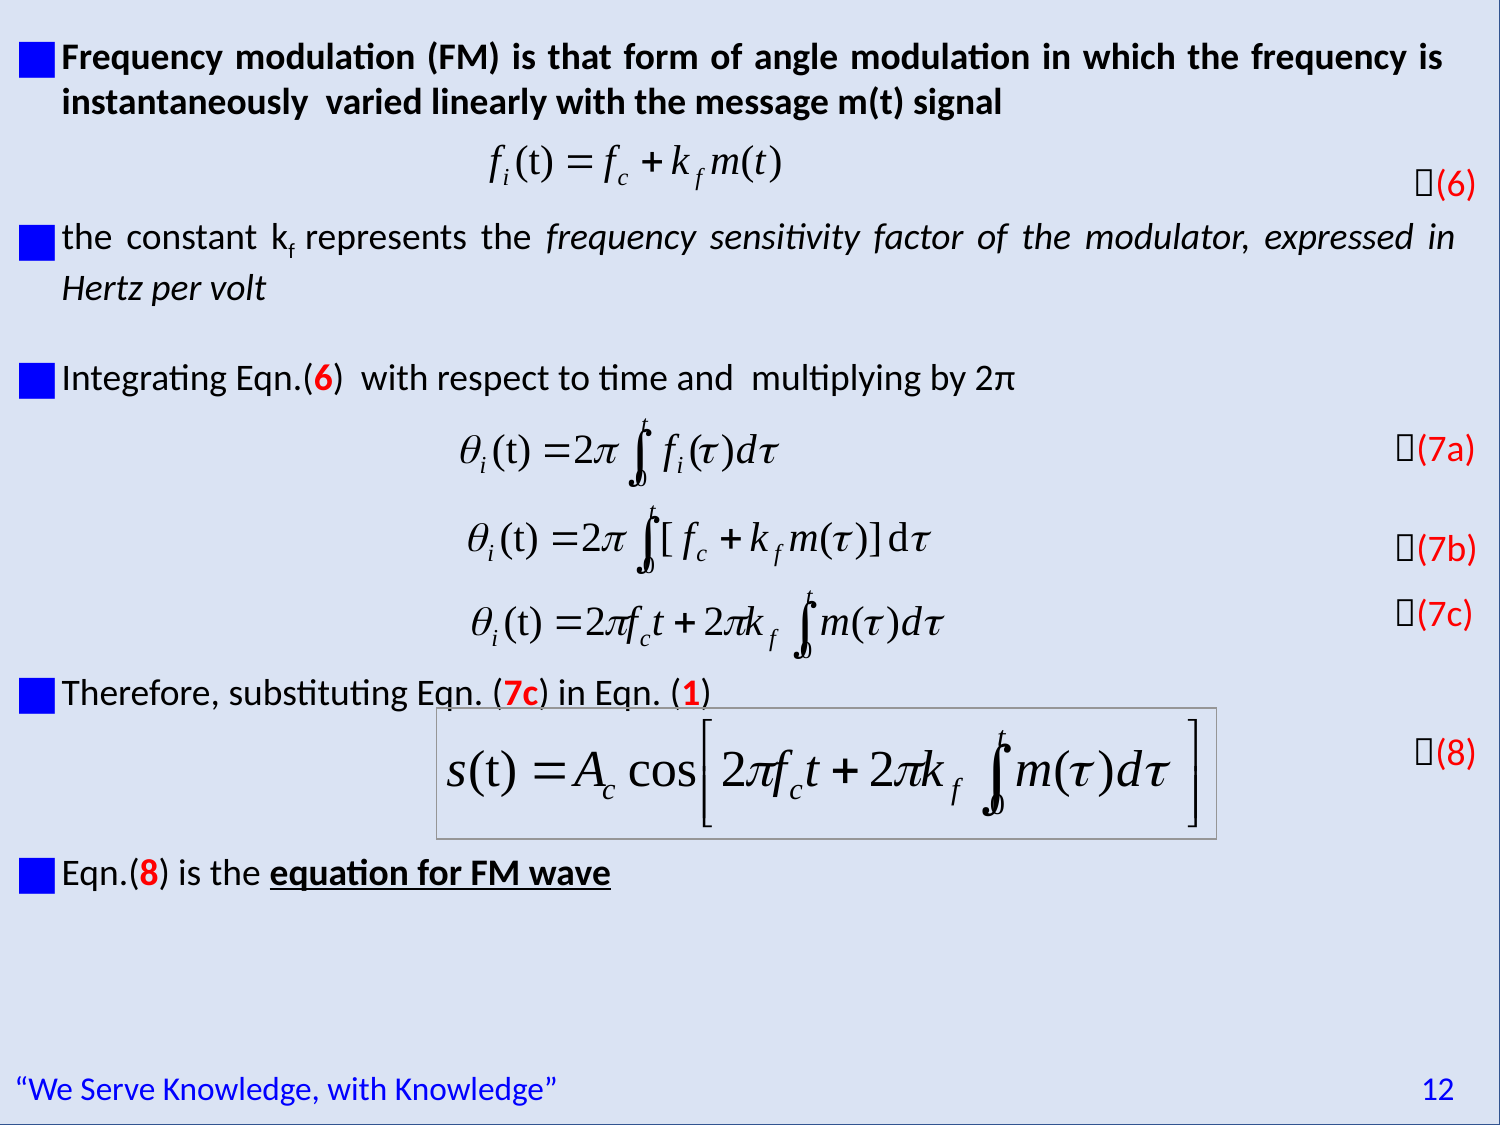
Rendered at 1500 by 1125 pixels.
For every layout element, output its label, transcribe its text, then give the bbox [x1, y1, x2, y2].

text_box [437, 708, 1216, 839]
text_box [461, 492, 942, 583]
text_box Frequency modulation (FM) is that form of angle modulation in which the frequency is instantaneously varied linearly with the message m(t) signal the constant kf represents the frequency sensitivity factor of the modulator, expressed in Hertz per volt Integrating Eqn.(6) with respect to time and multiplying by 2π Therefore, substituting Eqn. (7c) in Eqn. (1) Eqn.(8) is the equation for FM wave [0, 24, 1471, 946]
text_box (8) [1389, 721, 1492, 781]
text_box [453, 404, 788, 495]
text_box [465, 576, 963, 668]
text_box (7b) [1370, 517, 1493, 577]
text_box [474, 133, 802, 200]
text_box (7a) [1370, 417, 1491, 477]
text_box (6) [1389, 151, 1492, 211]
text_box (7c) [1370, 581, 1489, 642]
